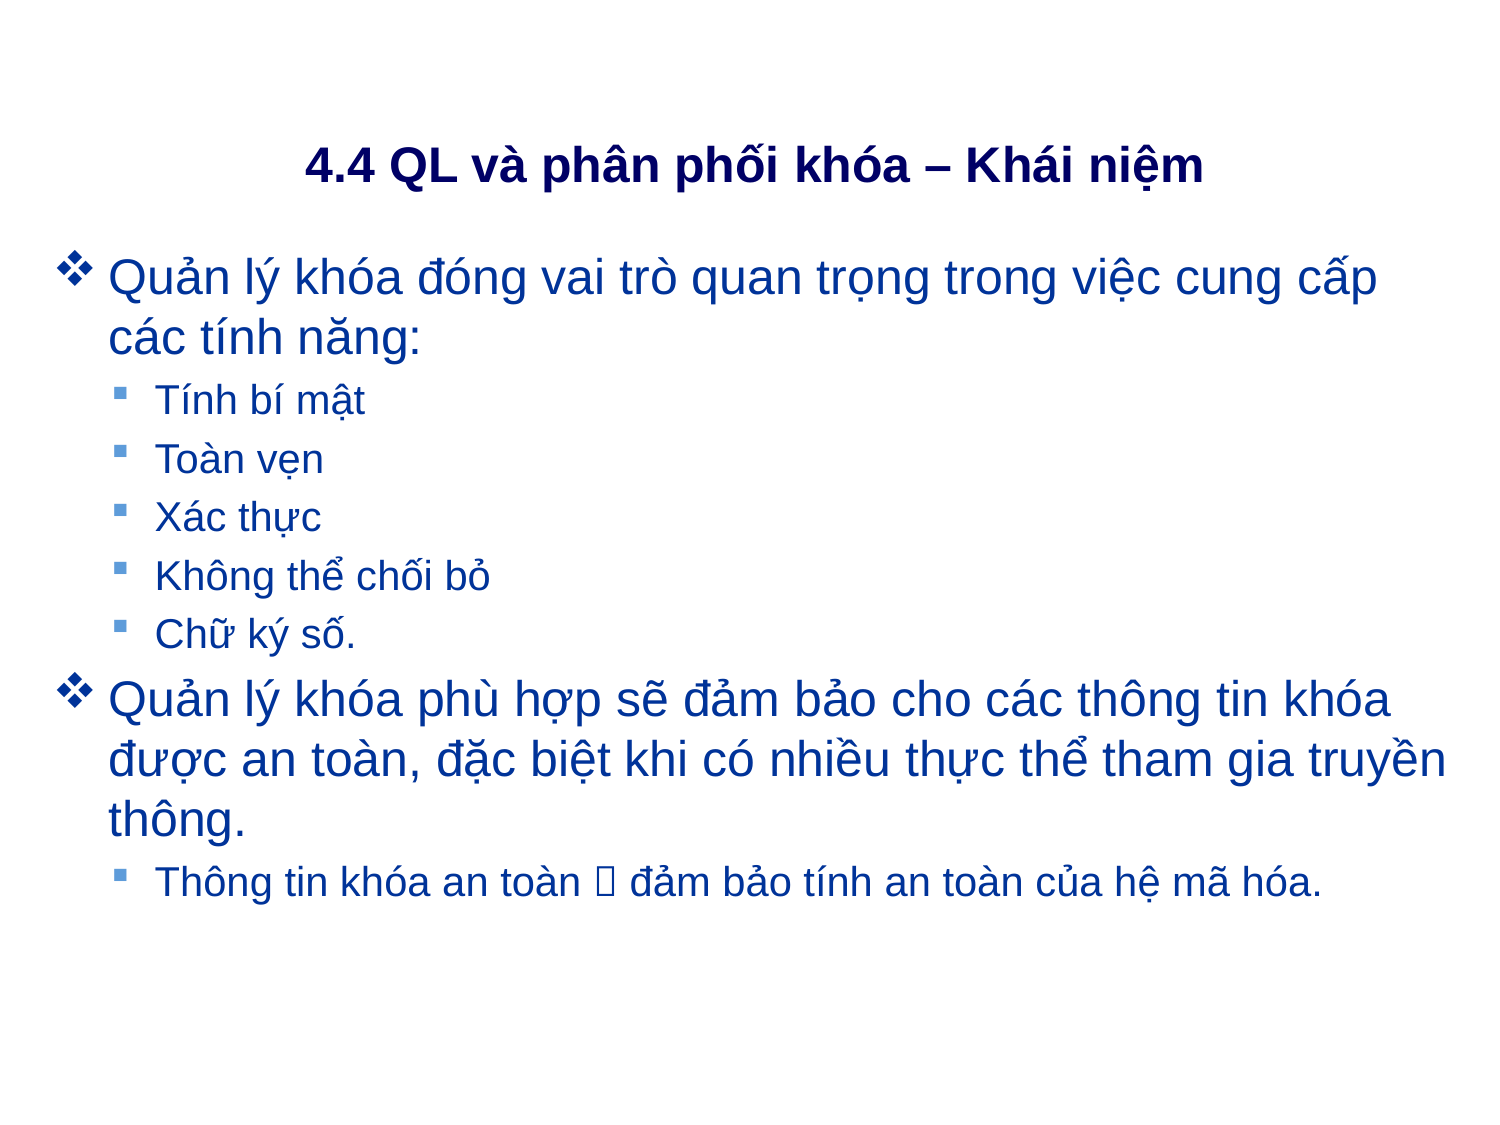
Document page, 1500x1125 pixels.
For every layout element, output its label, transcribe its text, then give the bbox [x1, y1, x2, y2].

title 4.4 QL và phân phối khóa – Khái niệm [37, 125, 1474, 211]
list Quản lý khóa đóng vai trò quan trọng trong việc cung cấp các tính năng: Tính bí mật Toàn vẹn Xác thực Không thể chối bỏ Chữ ký số. Quản lý khóa phù hợp sẽ đảm bảo cho các thông tin khóa được an toàn, đặc biệt khi có nhiều thực thể tham gia truyền thông. Thông tin khóa an toàn  đảm bảo tính an toàn của hệ mã hóa. [37, 237, 1474, 1005]
